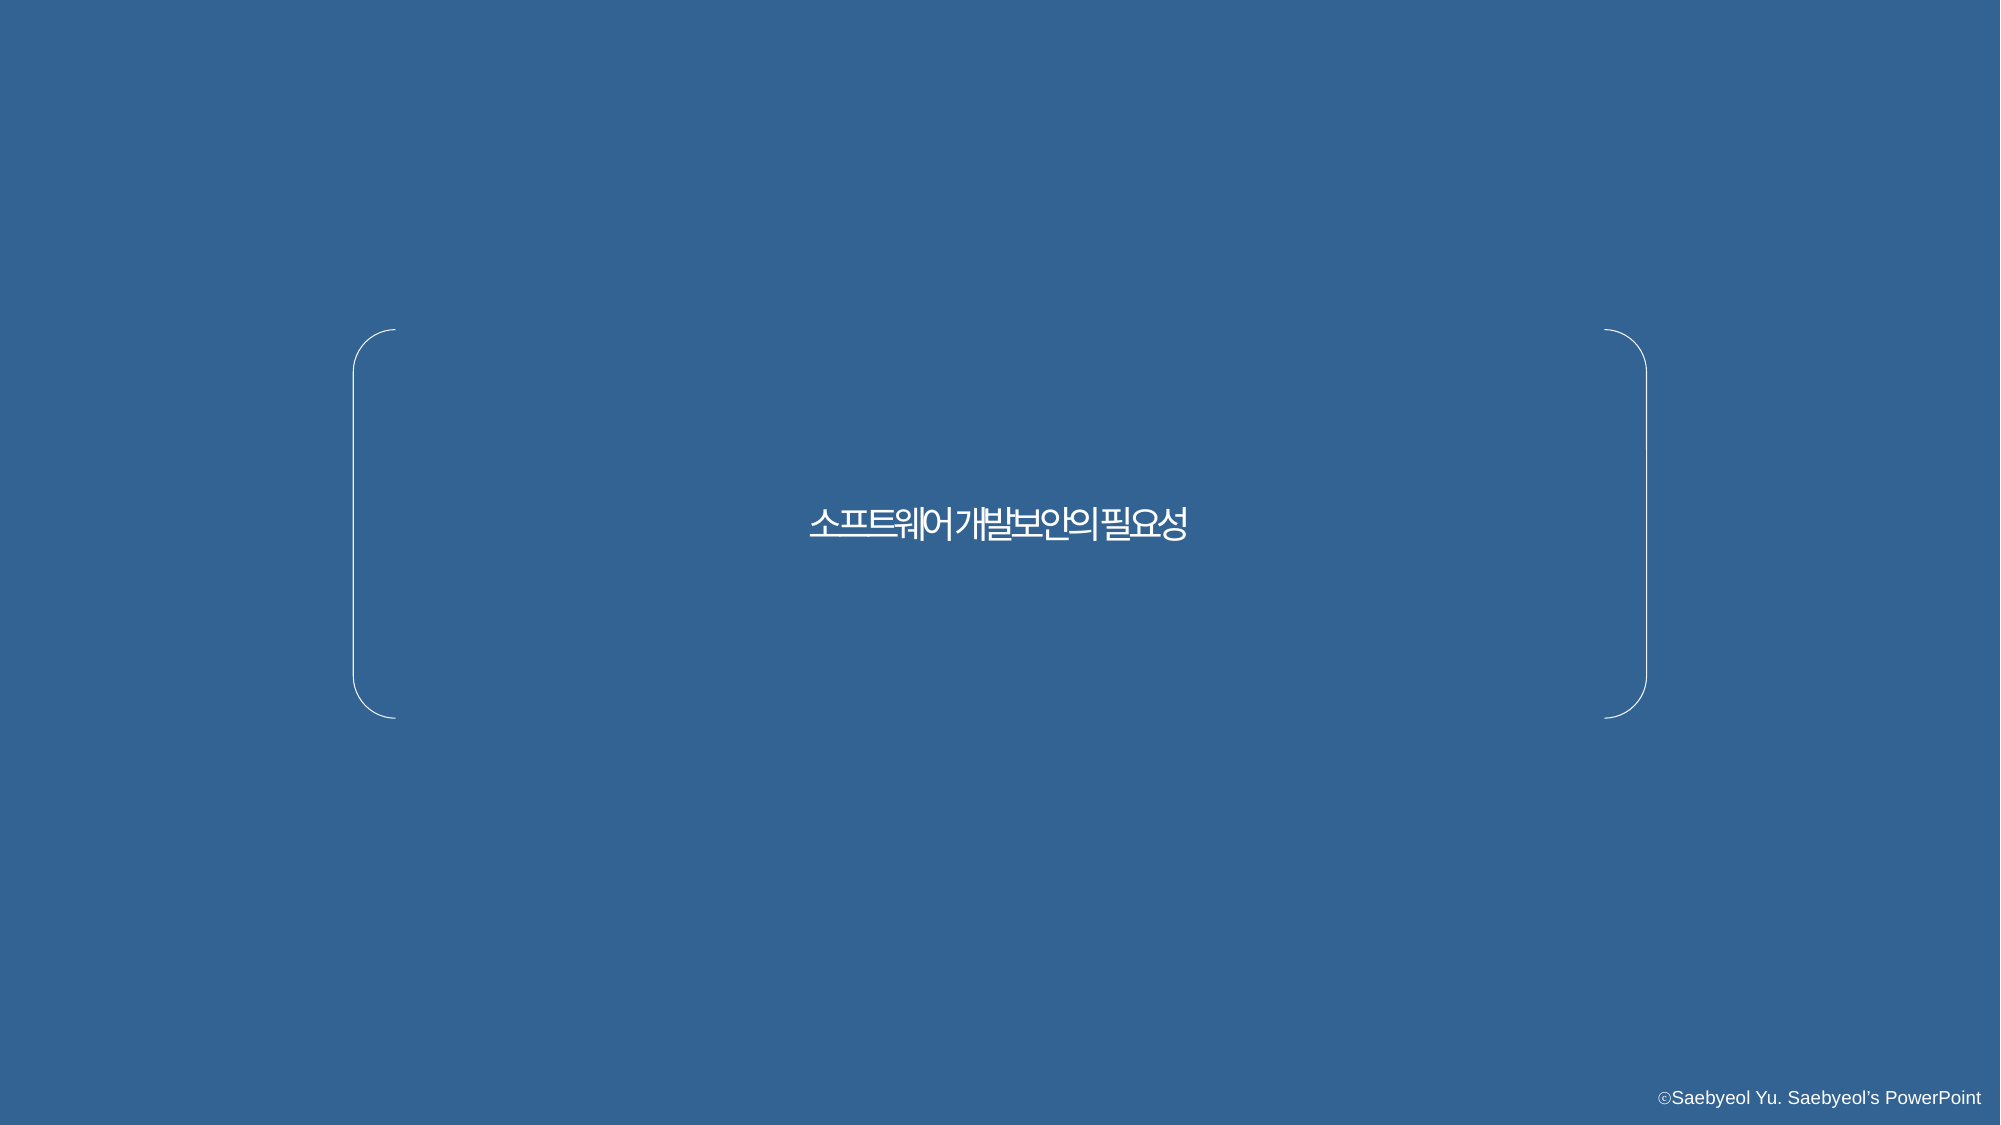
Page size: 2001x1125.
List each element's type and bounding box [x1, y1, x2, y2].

text_box [352, 329, 1648, 719]
